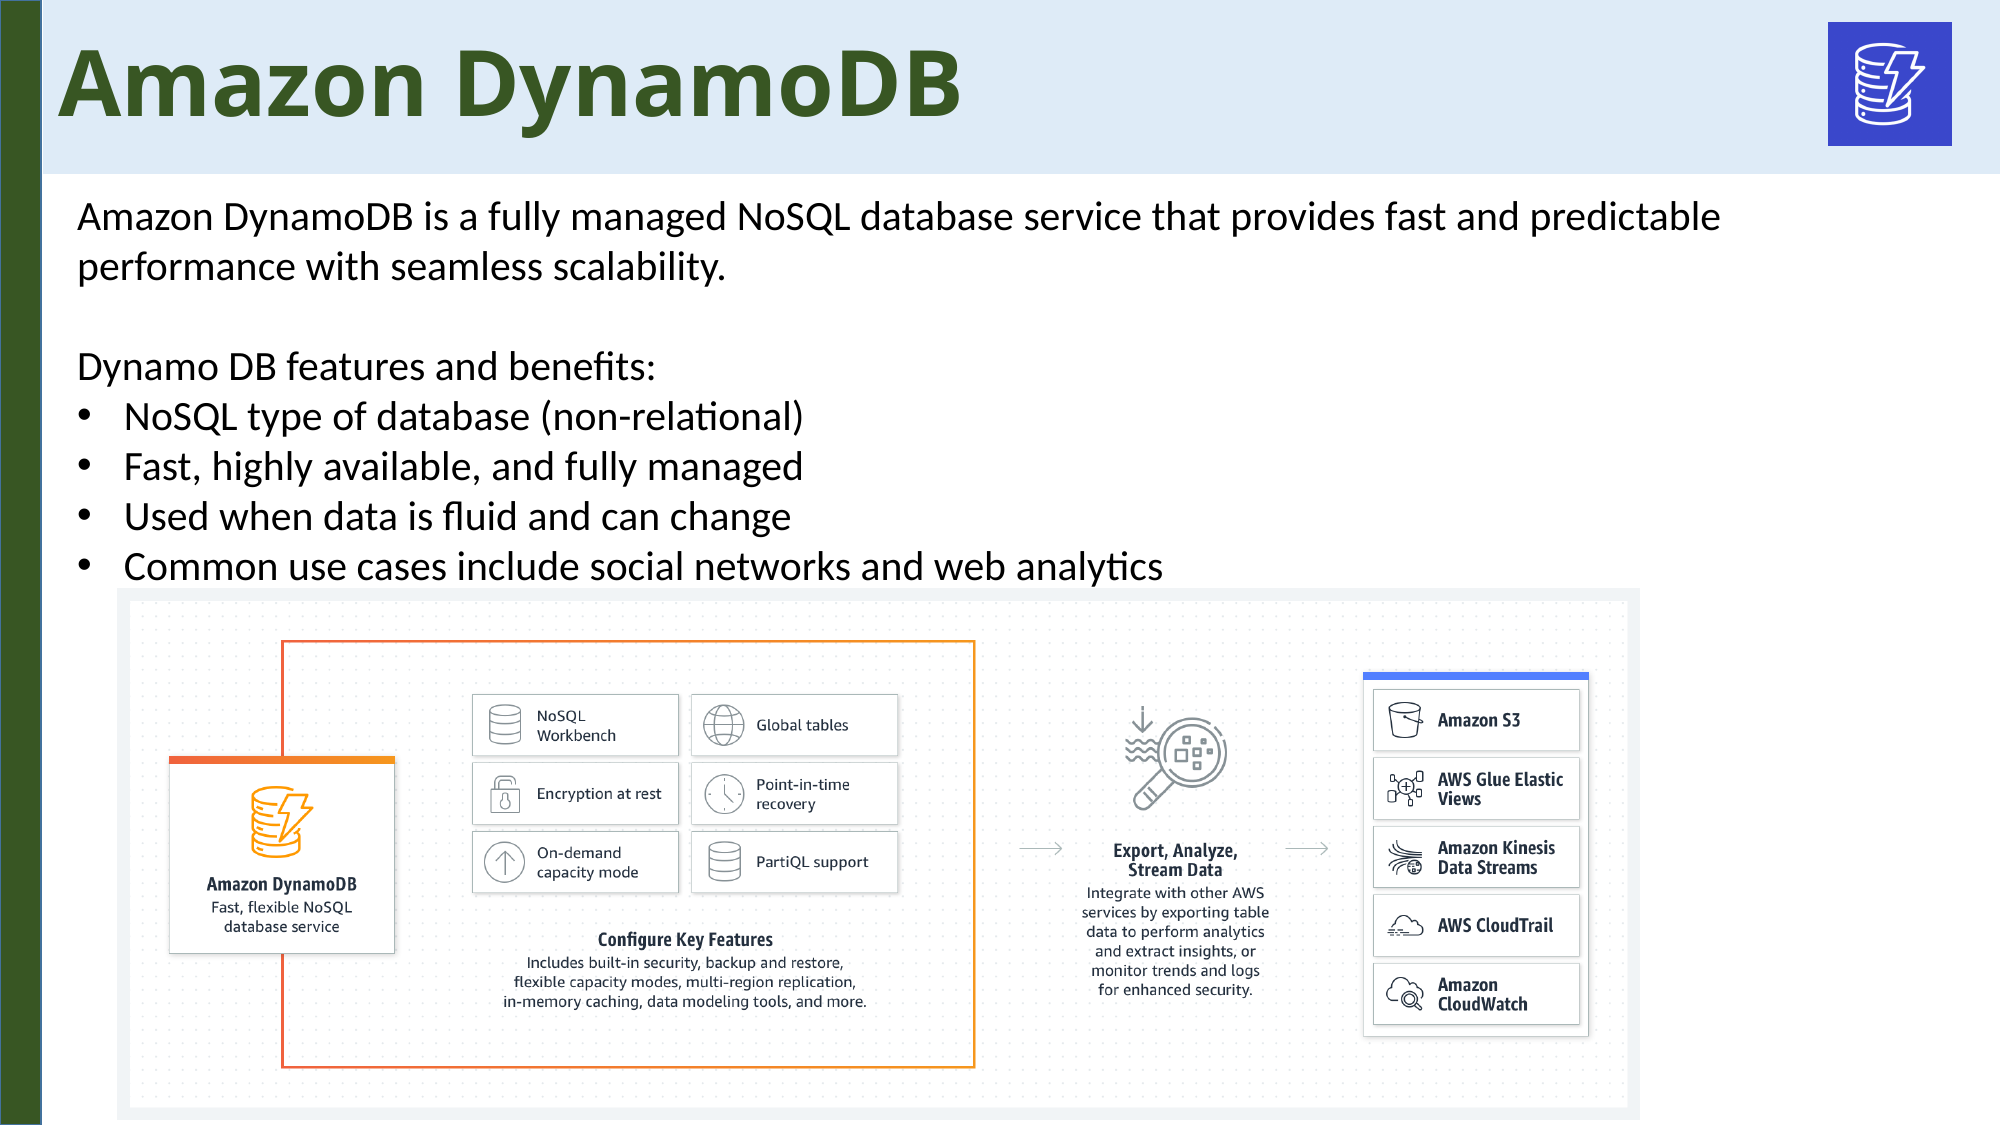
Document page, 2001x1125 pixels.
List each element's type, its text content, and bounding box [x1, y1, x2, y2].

text_box [0, 0, 42, 1125]
picture [117, 588, 1640, 1120]
title Amazon DynamoDB [43, 0, 2000, 174]
picture [1828, 22, 1952, 146]
text_box Amazon DynamoDB is a fully managed NoSQL database service that provides fast and predictable performance with seamless scalability. Dynamo DB features and benefits: NoSQL type of database (non-relational) Fast, highly available, and fully managed Used when data is fluid and can change Common use cases include social networks and web analytics [62, 181, 1913, 642]
